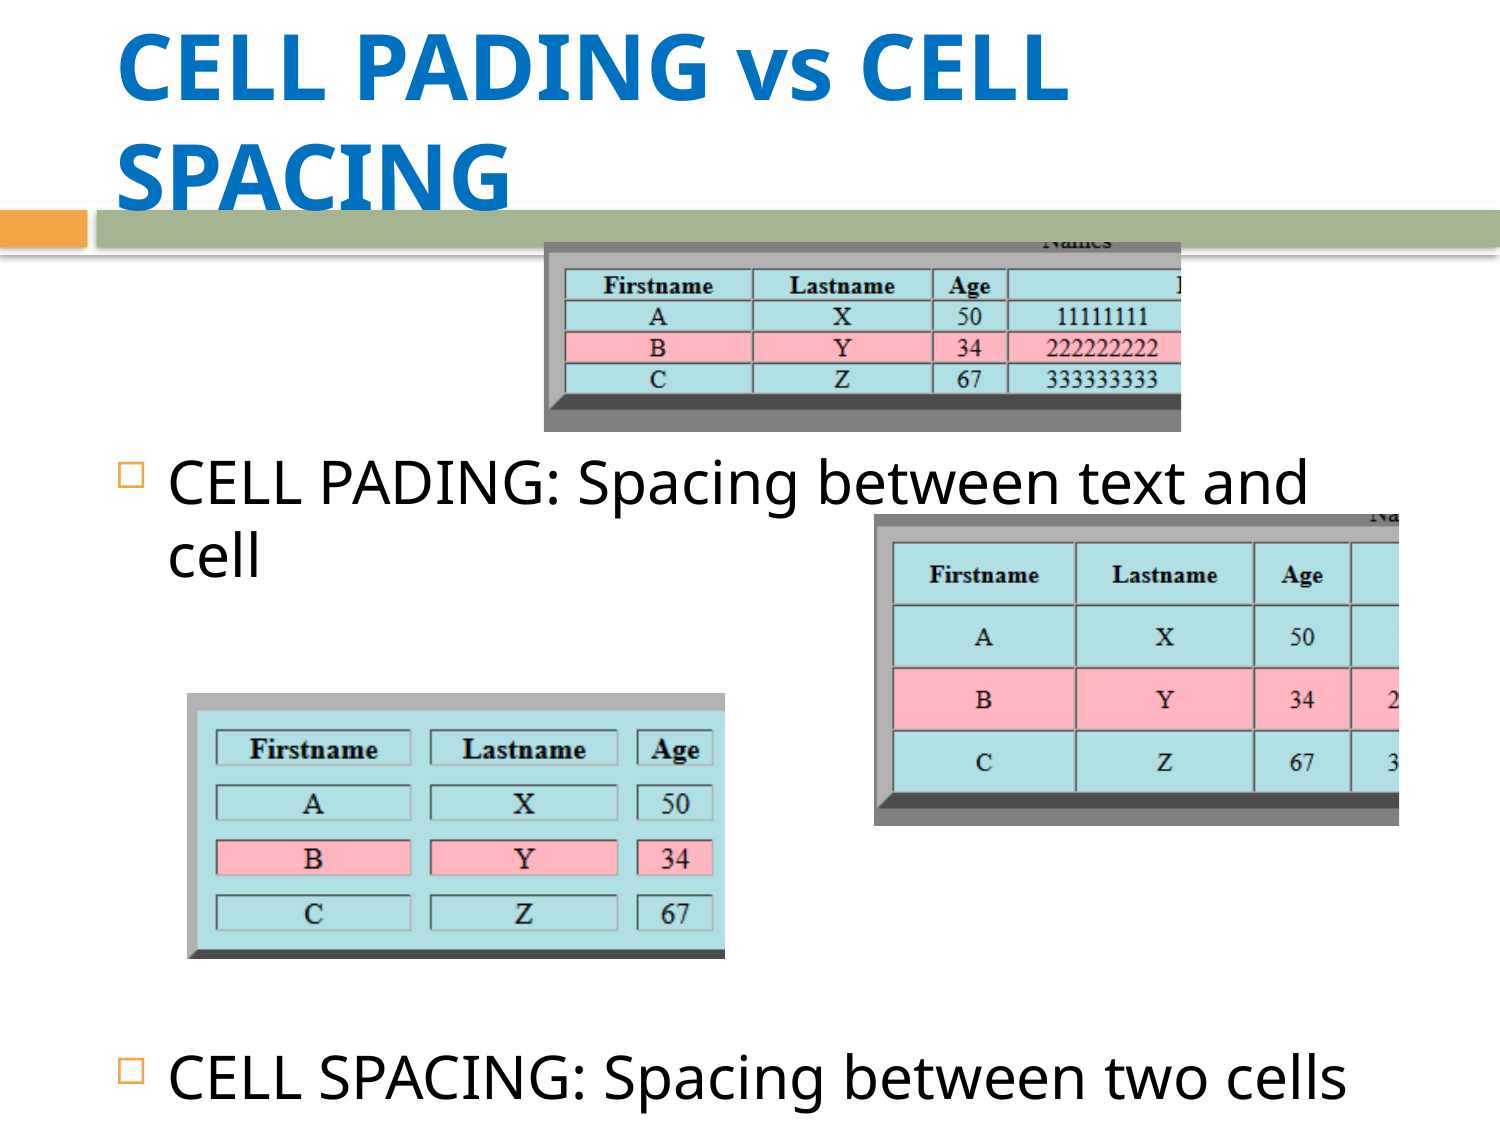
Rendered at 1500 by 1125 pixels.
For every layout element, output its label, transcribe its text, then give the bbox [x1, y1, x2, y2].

list CELL PADING: Spacing between text and cell CELL SPACING: Spacing between two cells [100, 262, 1413, 1125]
picture [187, 693, 725, 959]
picture [874, 514, 1400, 826]
title CELL PADING vs CELL SPACING [100, 37, 1438, 200]
picture [543, 242, 1182, 432]
